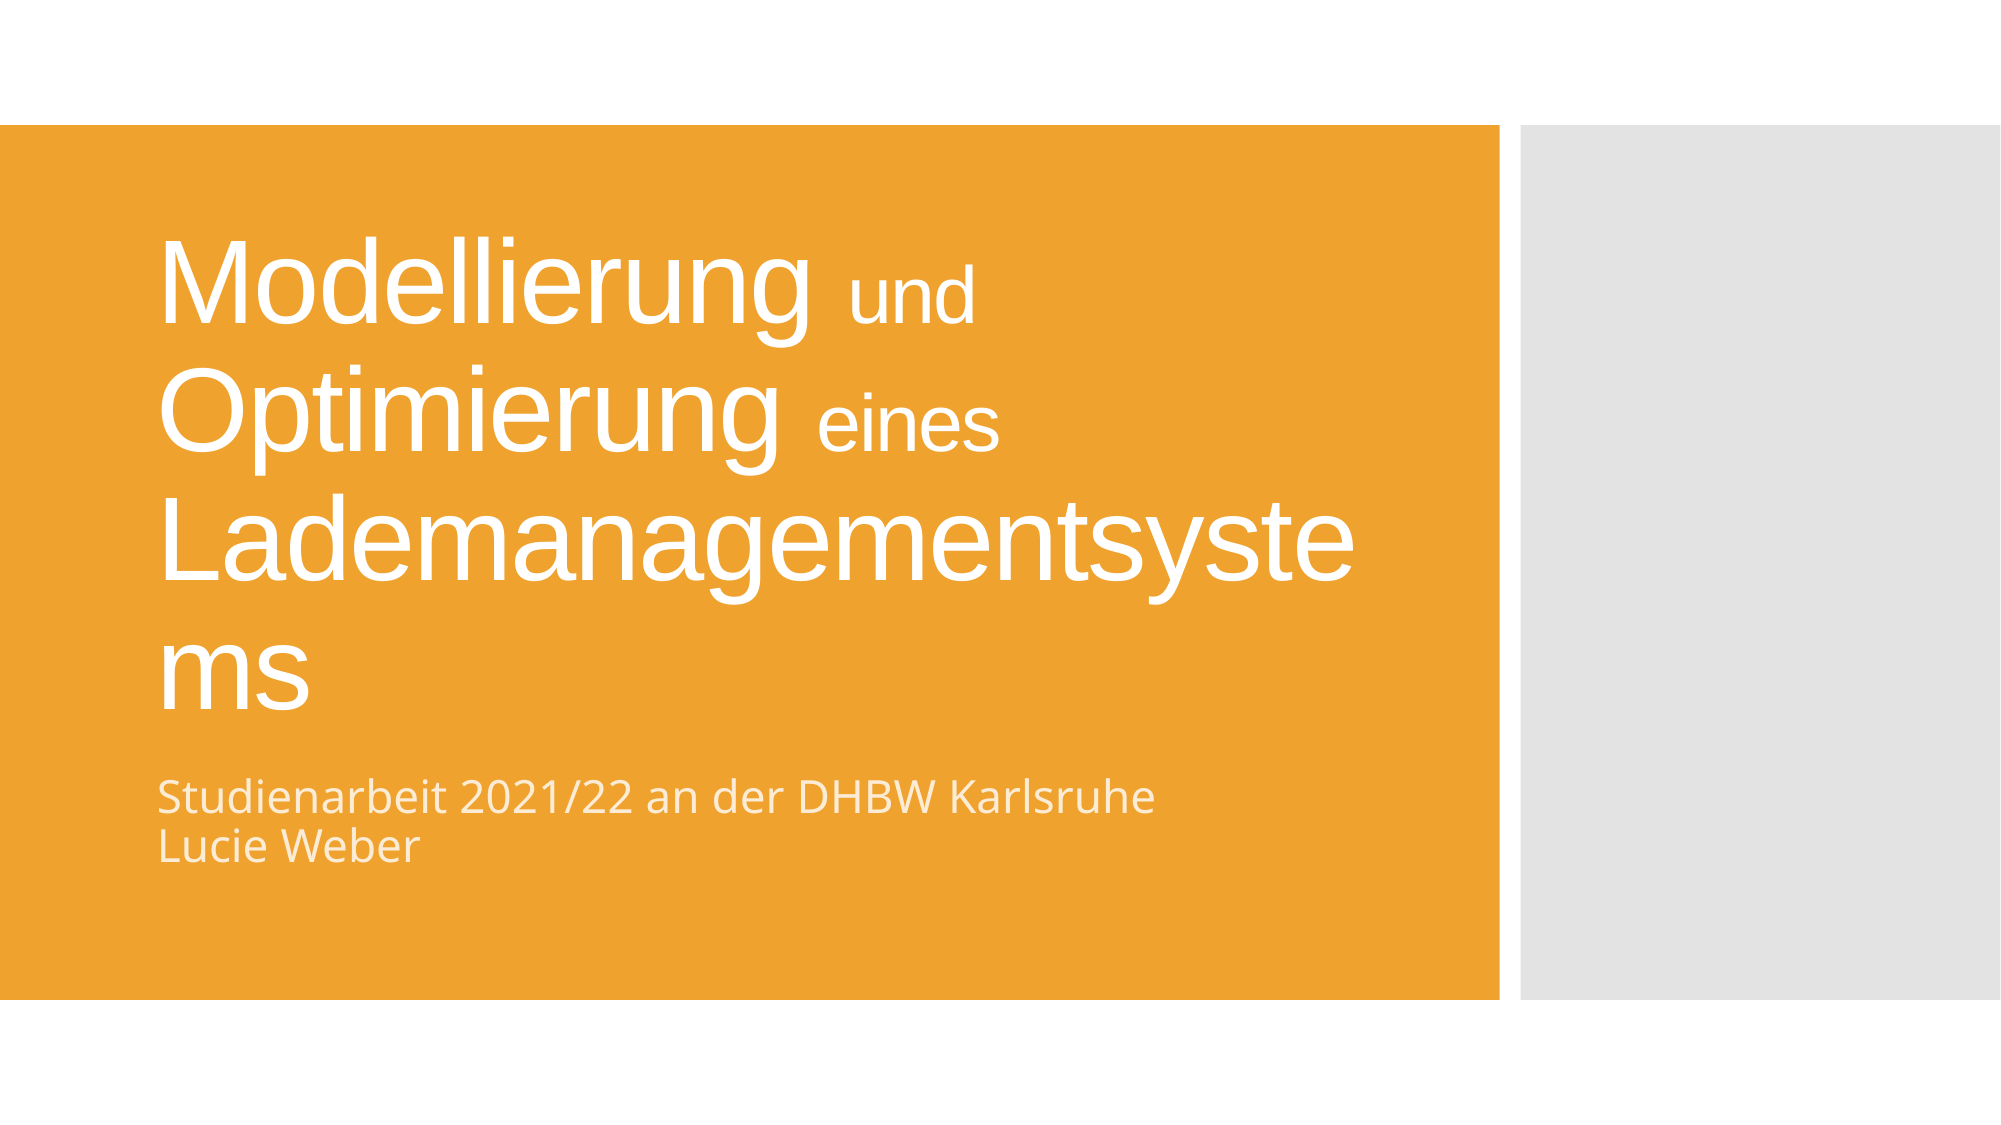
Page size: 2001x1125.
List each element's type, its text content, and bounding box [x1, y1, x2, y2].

subtitle Studienarbeit 2021/22 an der DHBW Karlsruhe Lucie Weber [141, 766, 1342, 917]
title Modellierung und Optimierung eines Lademanagementsystems [141, 208, 1448, 743]
